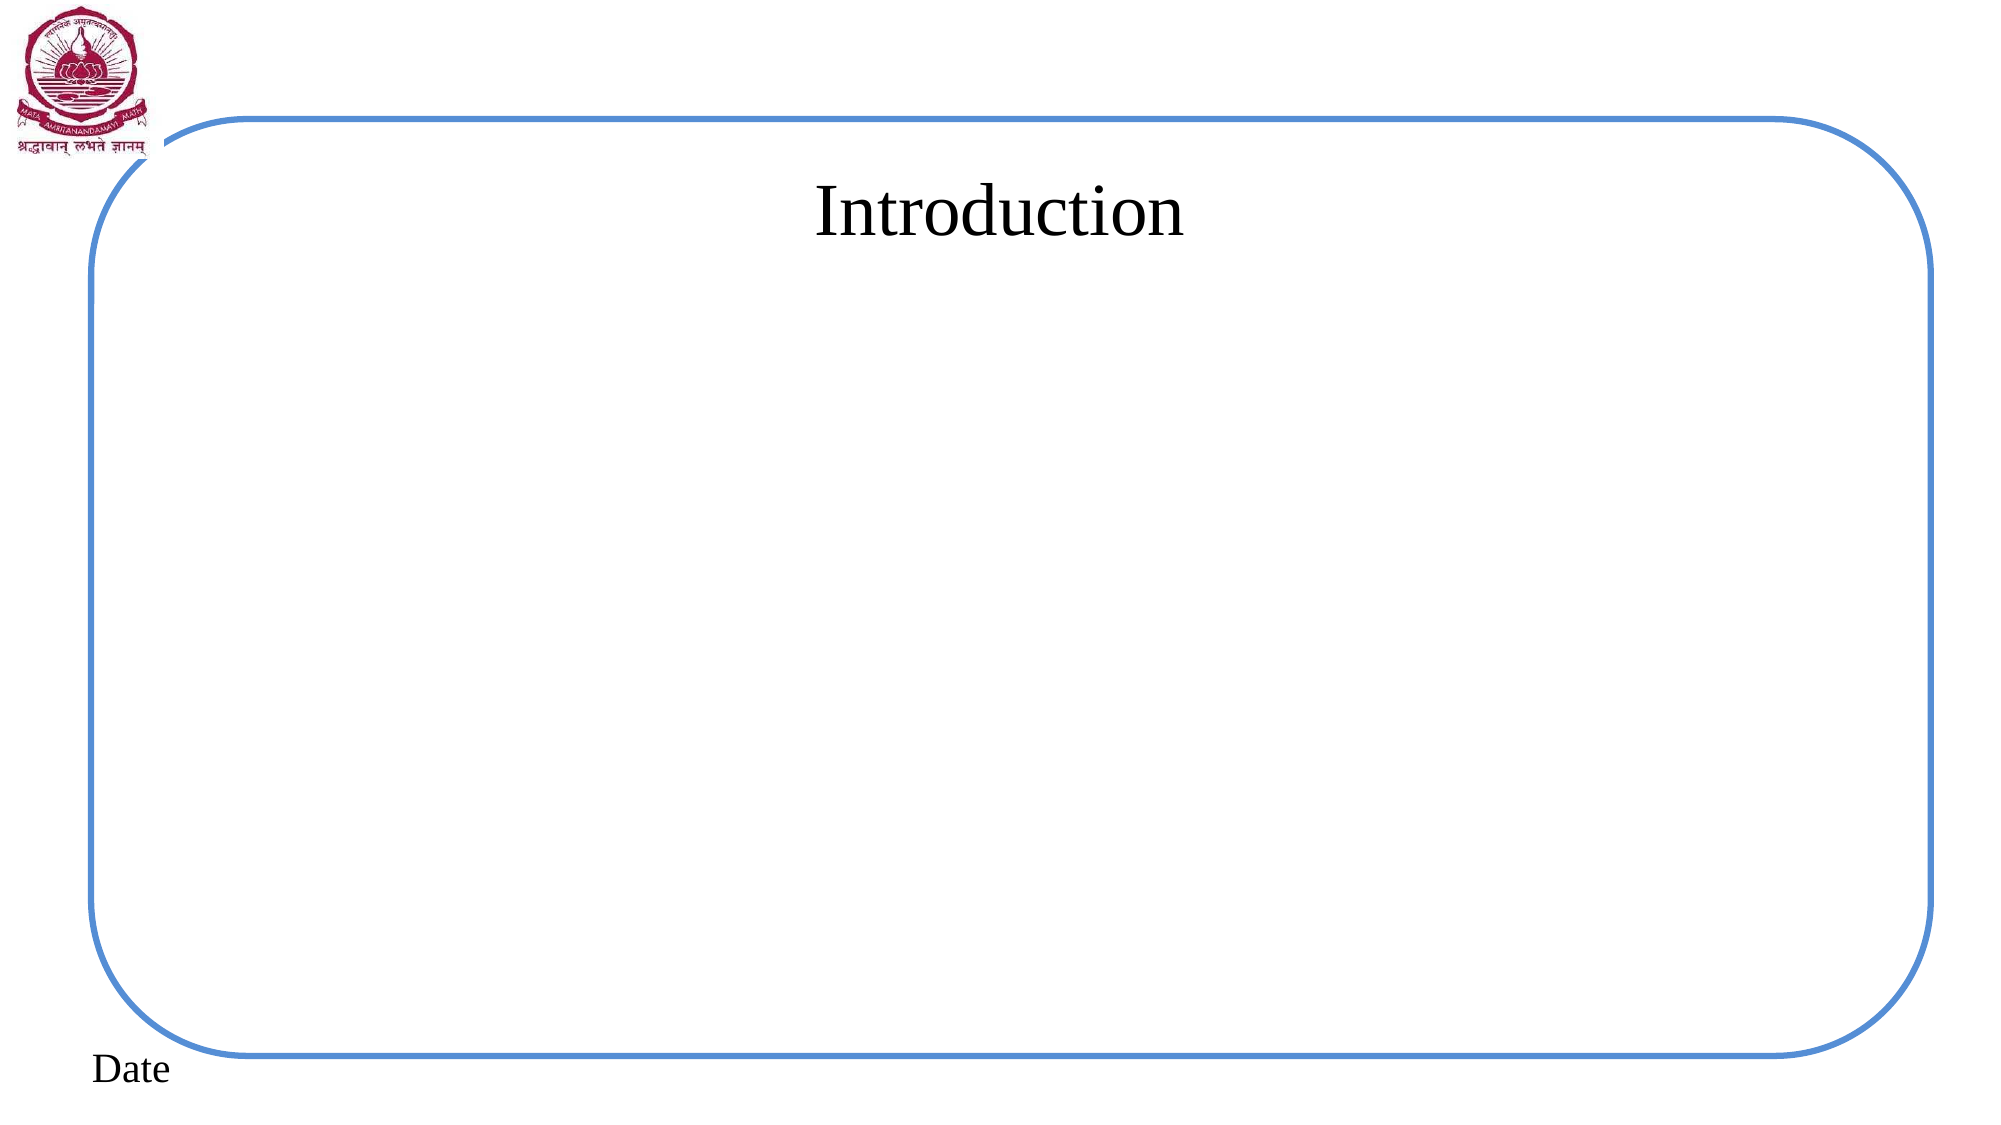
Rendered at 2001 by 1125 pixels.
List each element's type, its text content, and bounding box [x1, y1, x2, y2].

slide_number Date [76, 1060, 527, 1121]
text_box [90, 118, 1932, 1057]
title Introduction [659, 167, 1341, 260]
picture [5, 4, 164, 159]
